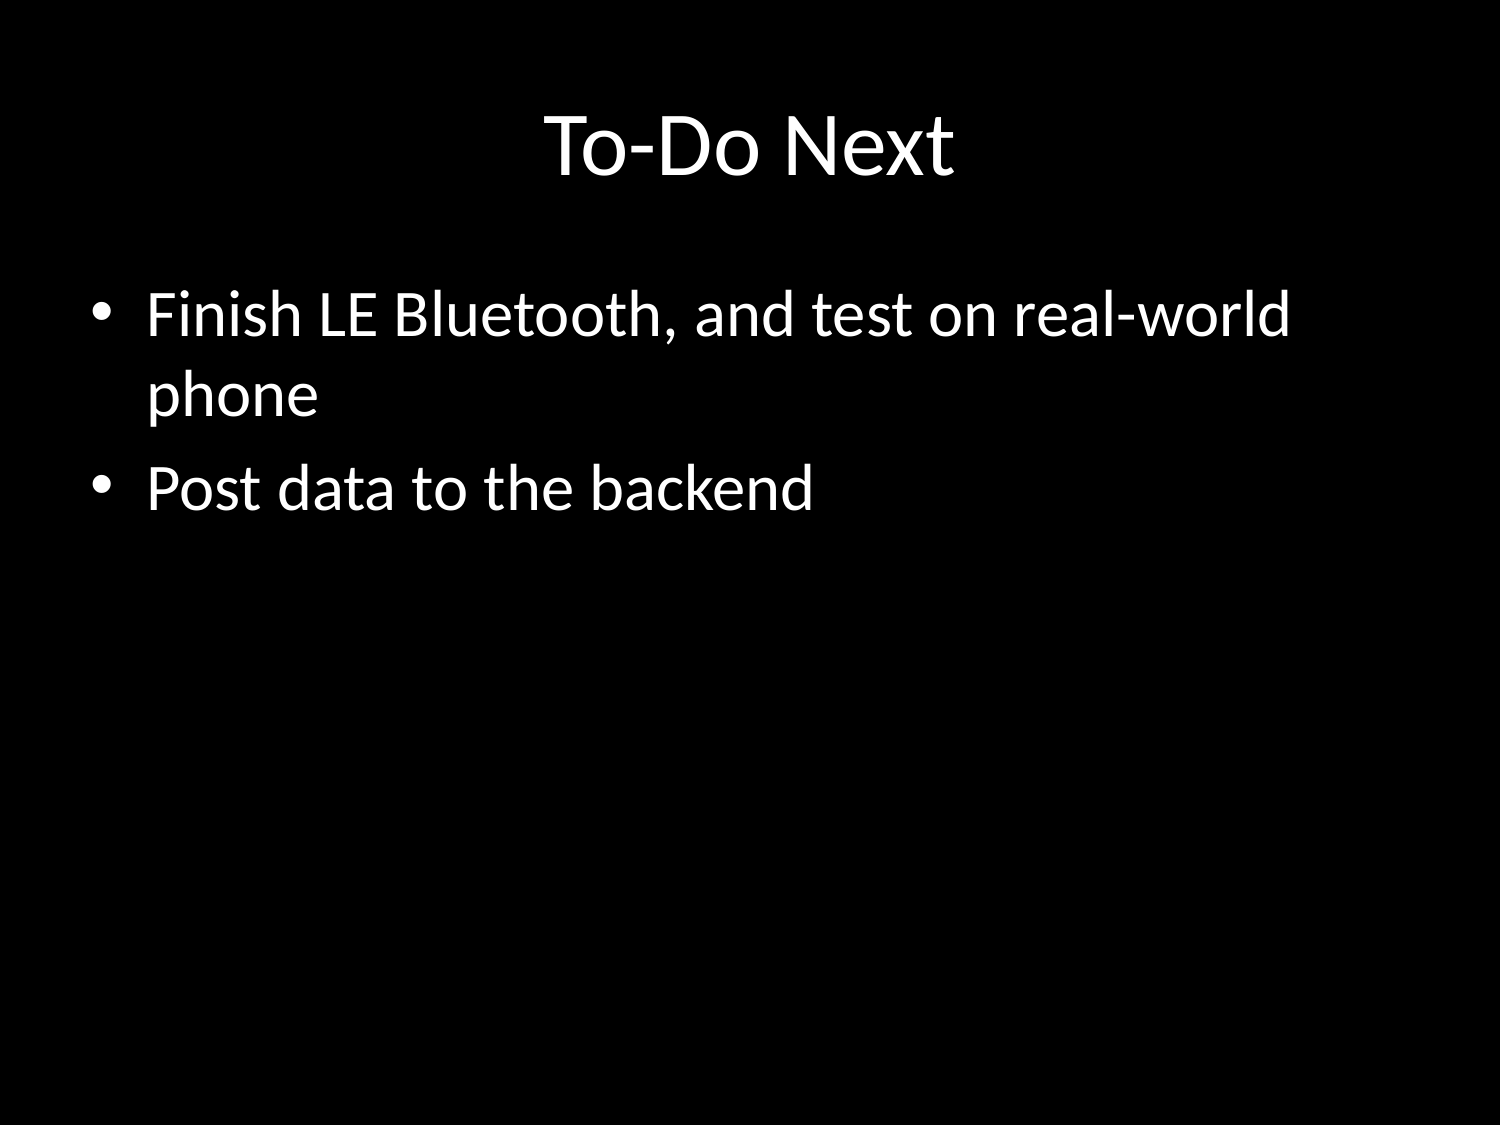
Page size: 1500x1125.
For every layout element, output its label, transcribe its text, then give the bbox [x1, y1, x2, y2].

title To-Do Next [75, 45, 1425, 233]
list Finish LE Bluetooth, and test on real-world phone Post data to the backend [75, 262, 1425, 1005]
